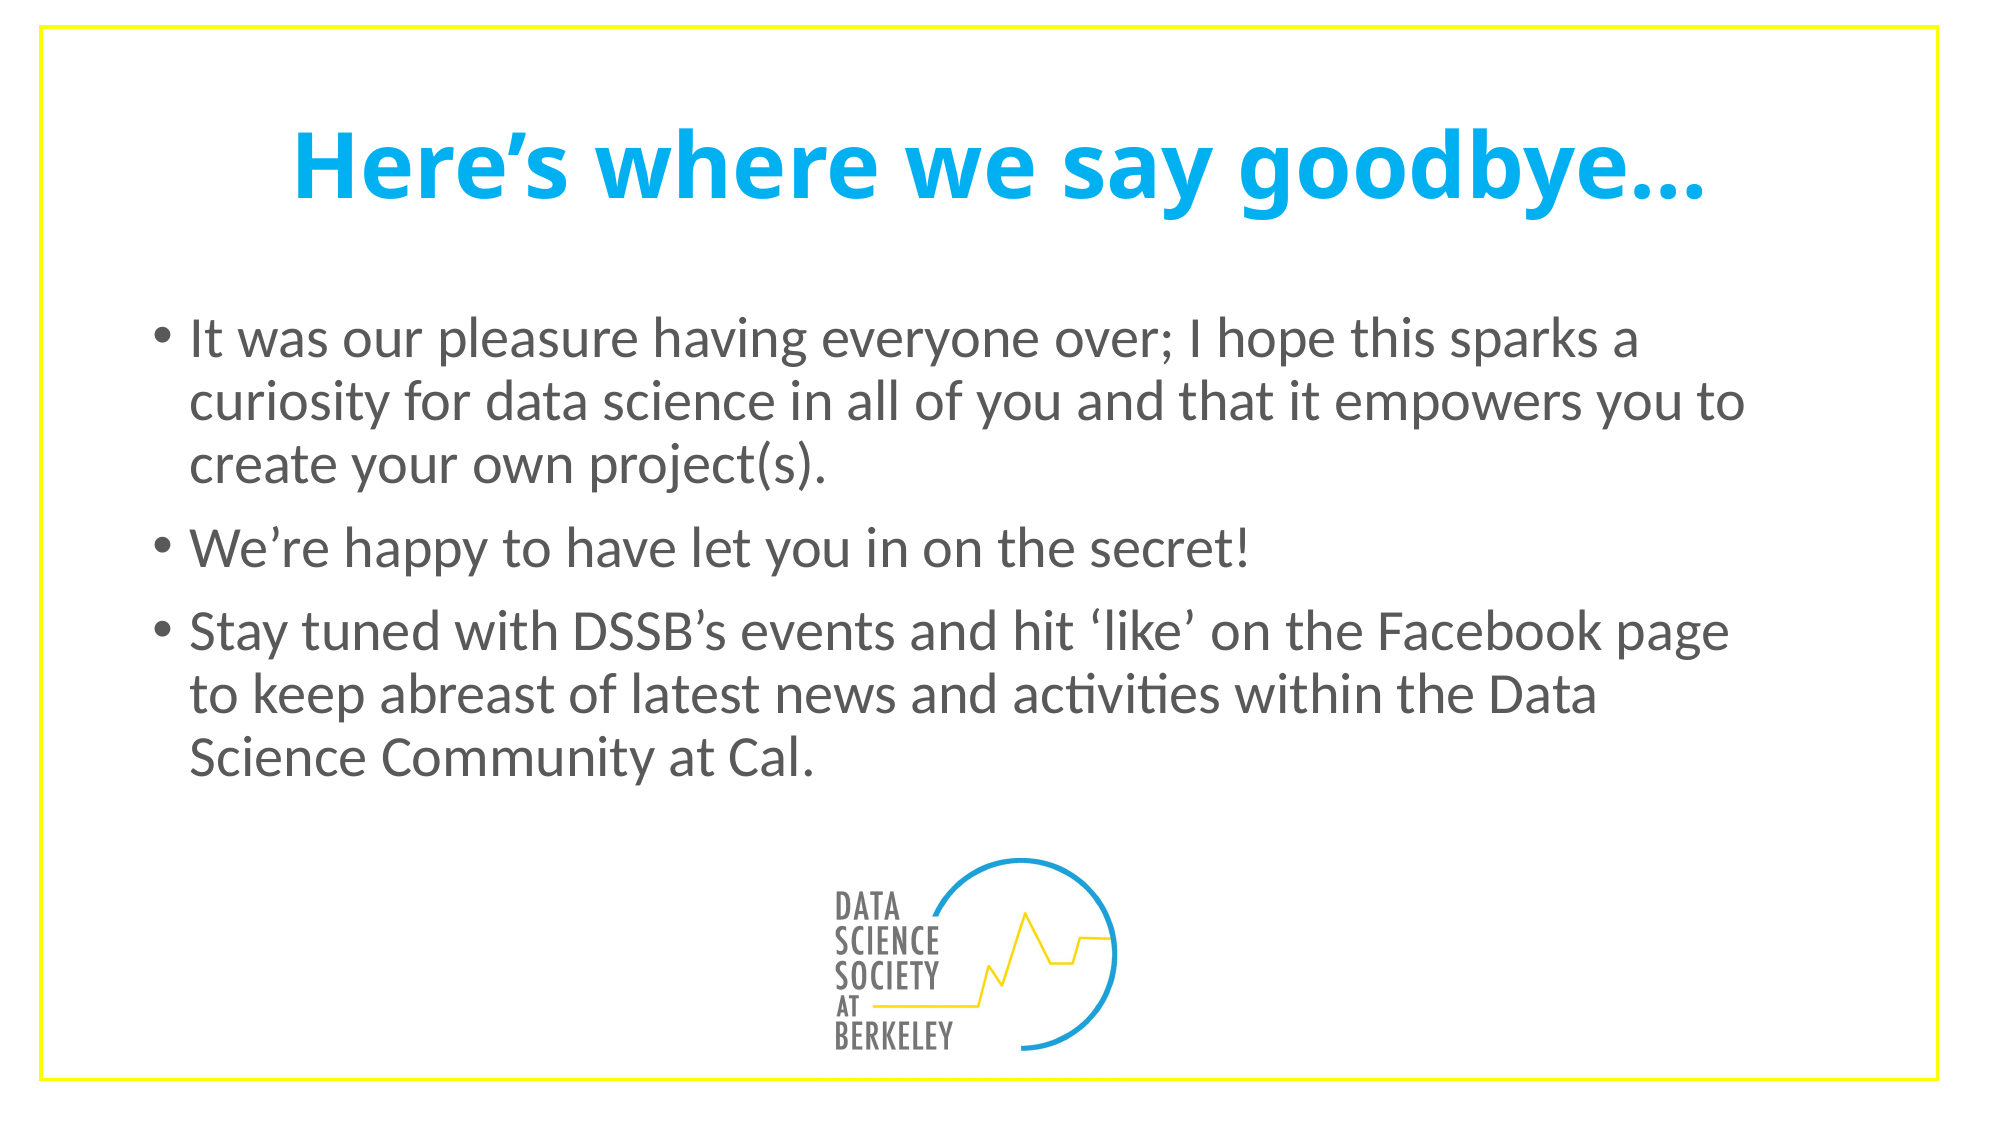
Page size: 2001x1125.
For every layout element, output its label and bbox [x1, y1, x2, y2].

text_box [40, 26, 1939, 1080]
picture [821, 808, 1128, 1115]
